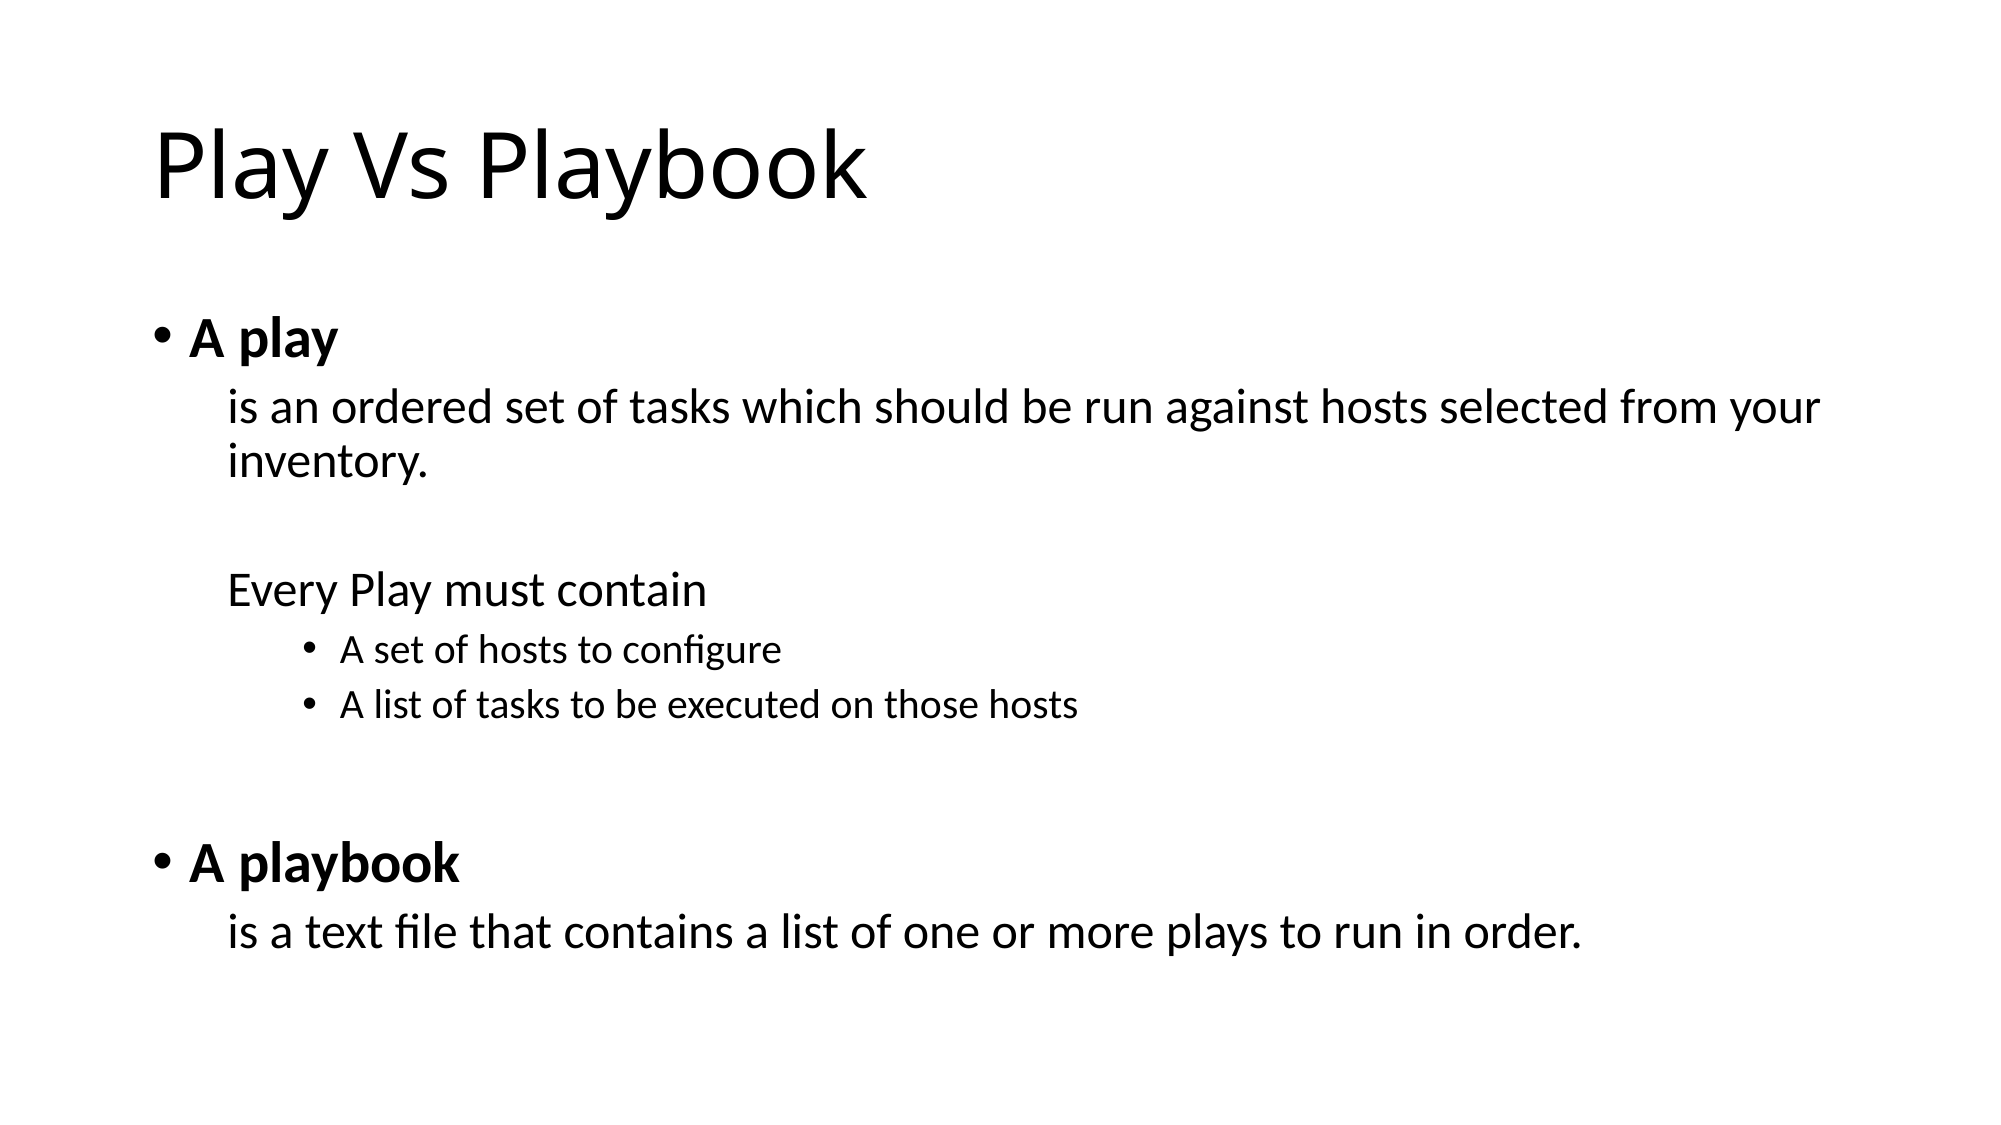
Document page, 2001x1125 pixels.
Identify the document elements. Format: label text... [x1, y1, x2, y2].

list A play is an ordered set of tasks which should be run against hosts selected from your inventory. Every Play must contain A set of hosts to configure A list of tasks to be executed on those hosts A playbook is a text file that contains a list of one or more plays to run in order. [137, 299, 1863, 1014]
title Play Vs Playbook [137, 59, 1863, 278]
